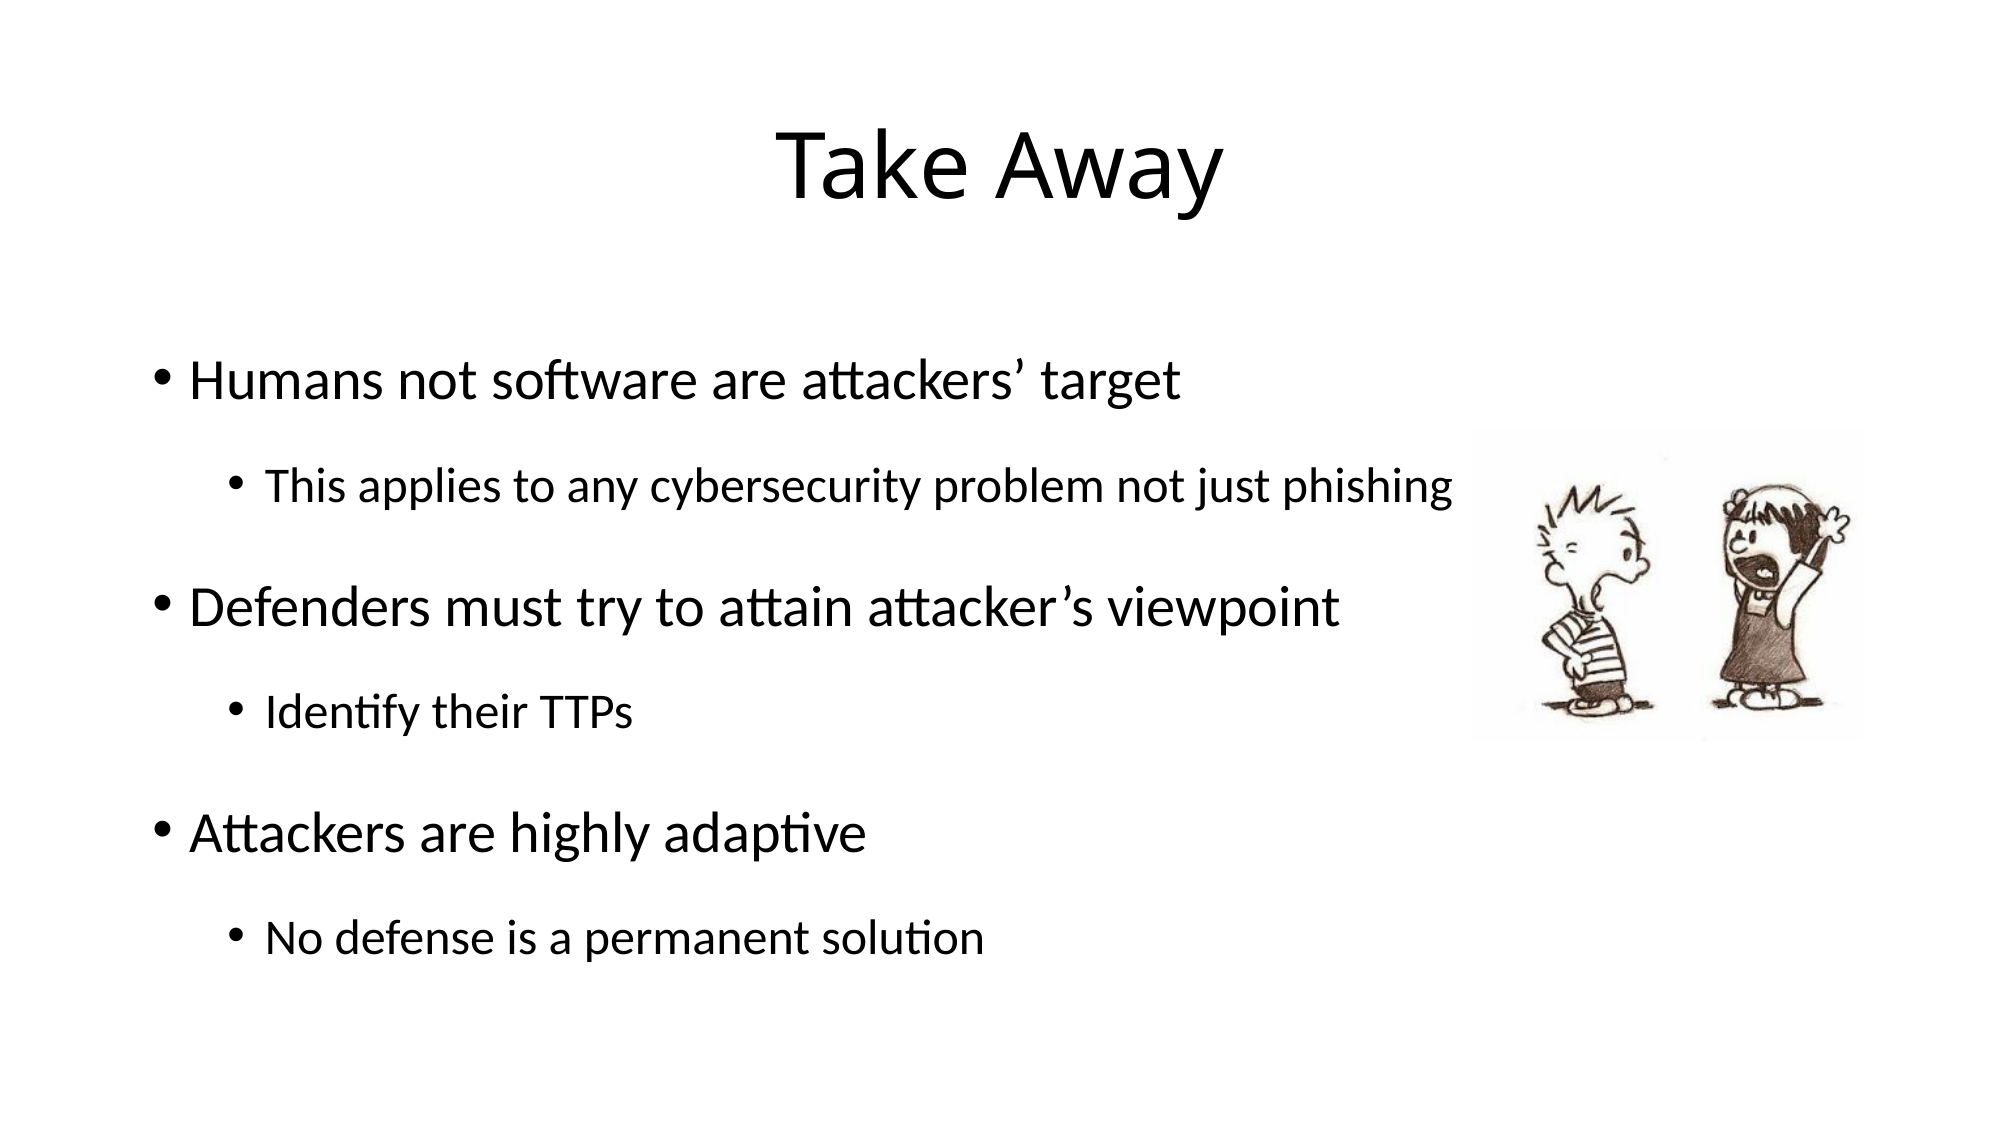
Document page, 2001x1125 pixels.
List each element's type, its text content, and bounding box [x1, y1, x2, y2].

picture [1471, 429, 1863, 741]
list Humans not software are attackers’ target This applies to any cybersecurity problem not just phishing Defenders must try to attain attacker’s viewpoint Identify their TTPs Attackers are highly adaptive No defense is a permanent solution [137, 299, 1863, 1014]
title Take Away [137, 59, 1863, 278]
